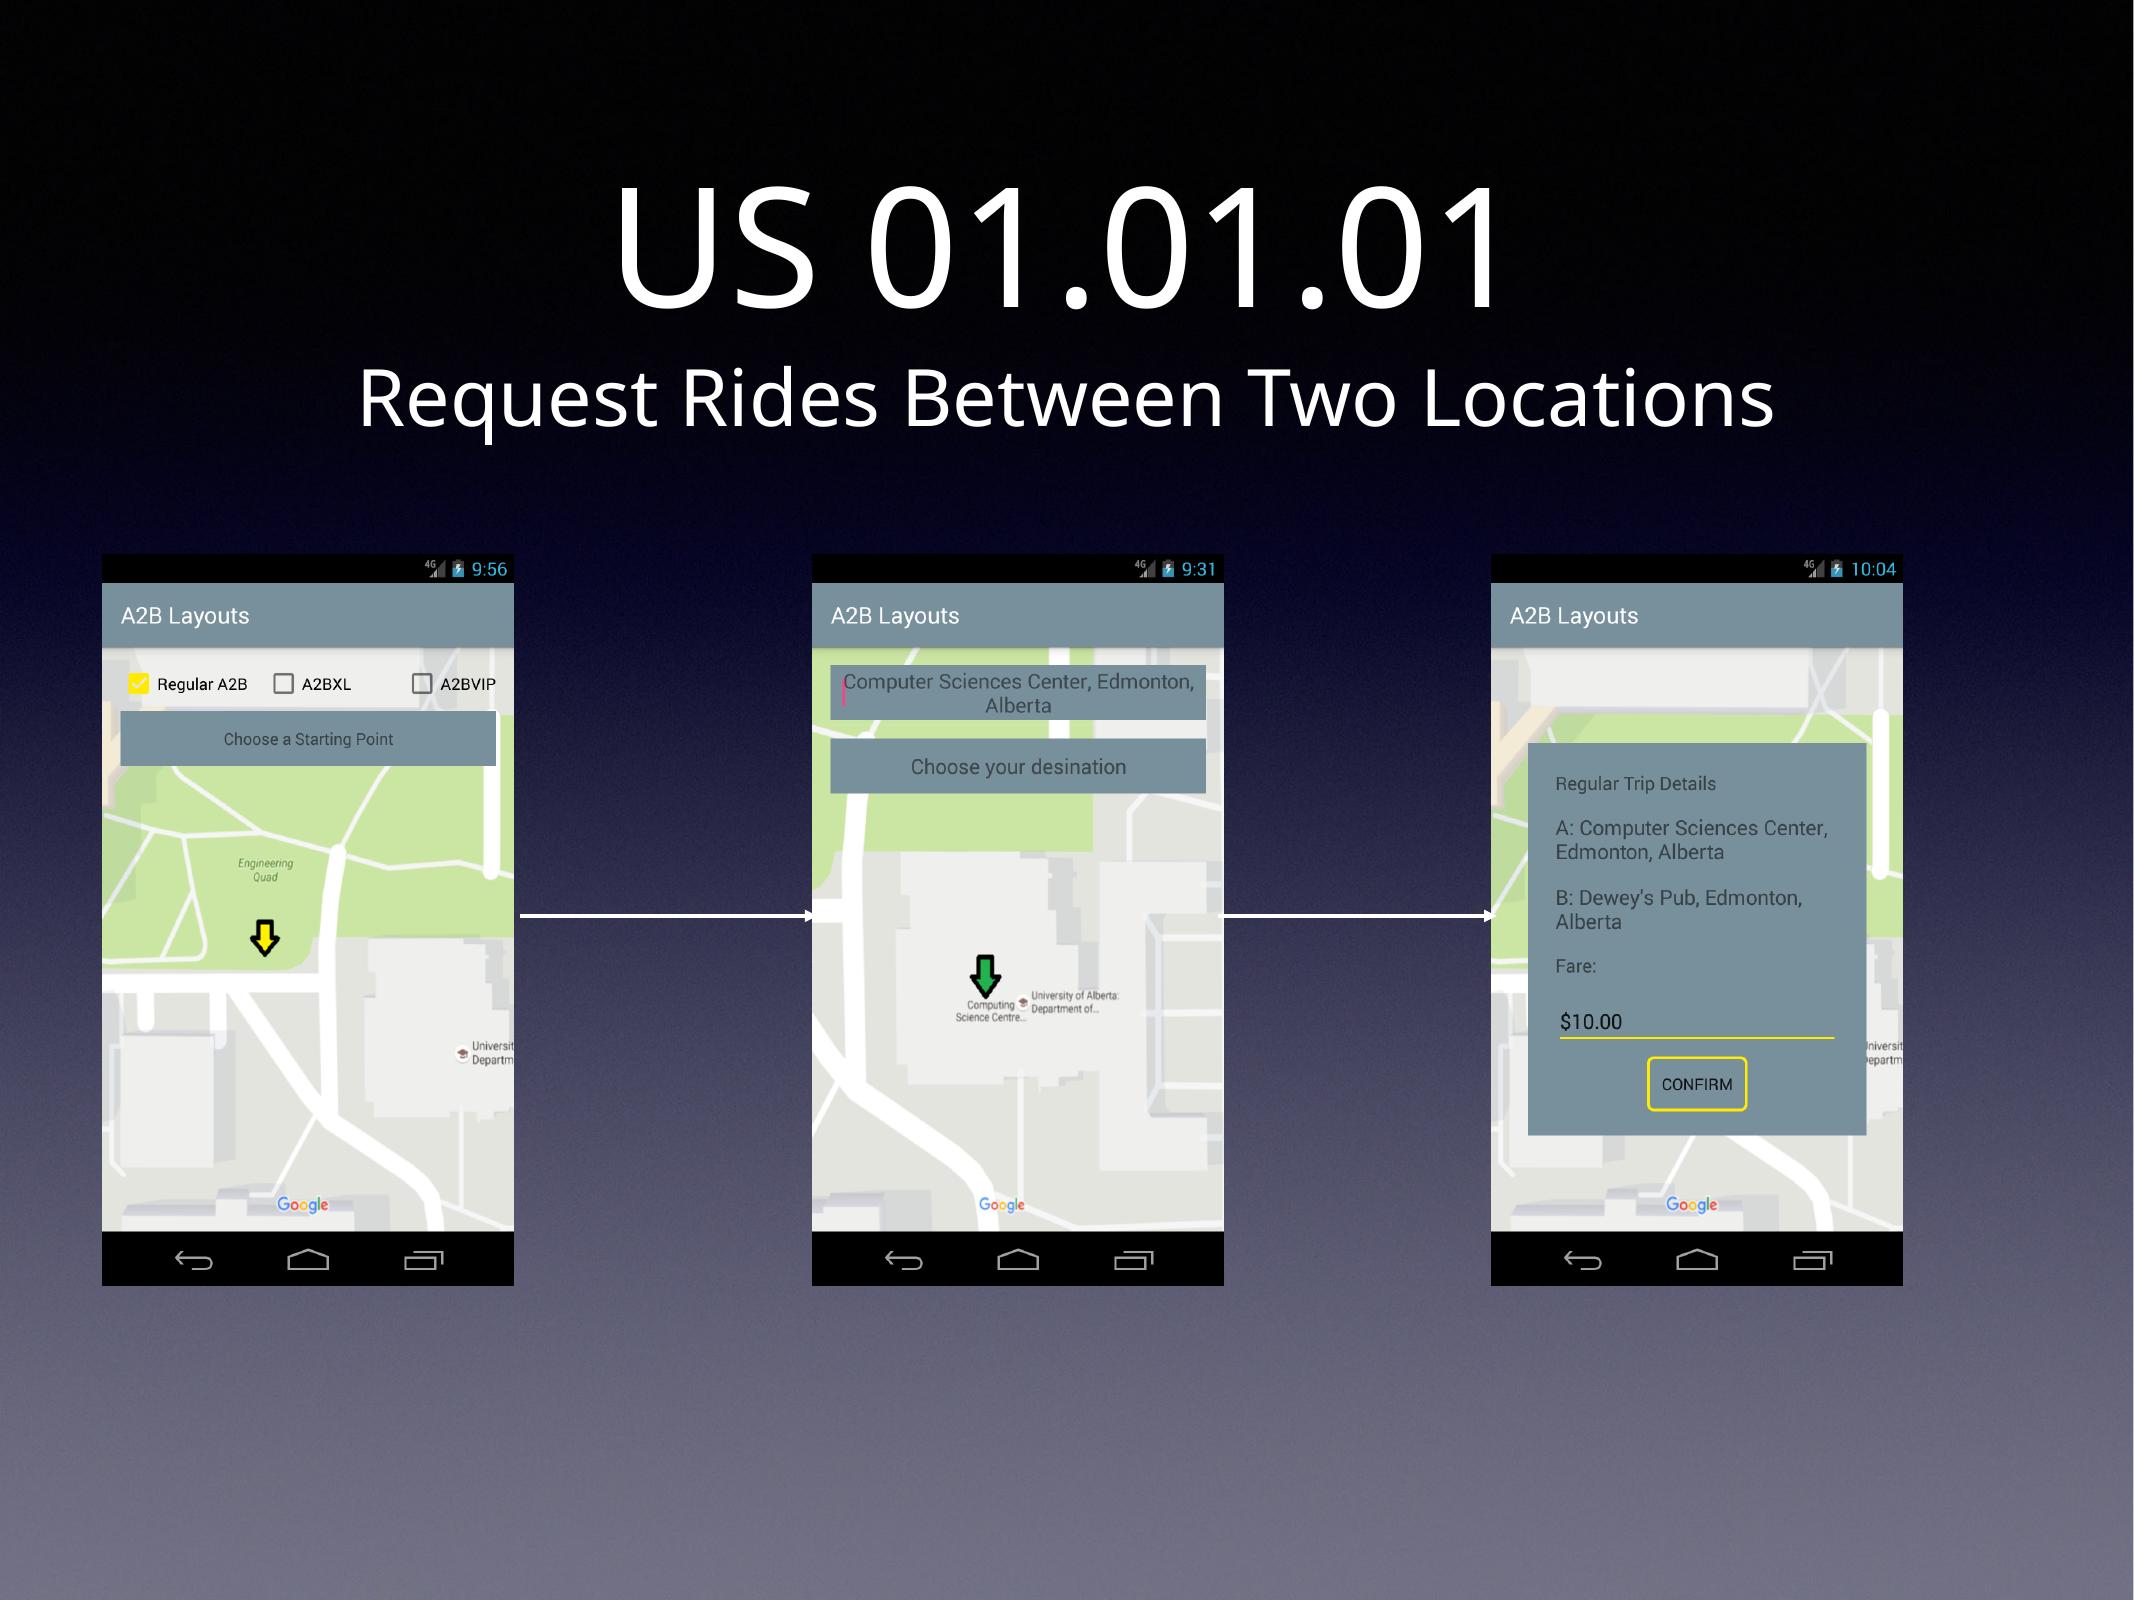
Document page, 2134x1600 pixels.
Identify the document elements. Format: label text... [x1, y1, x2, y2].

title US 01.01.01 [155, 66, 1978, 416]
text_box Request Rides Between Two Locations [348, 339, 1786, 451]
picture [0, 0, 2134, 1600]
